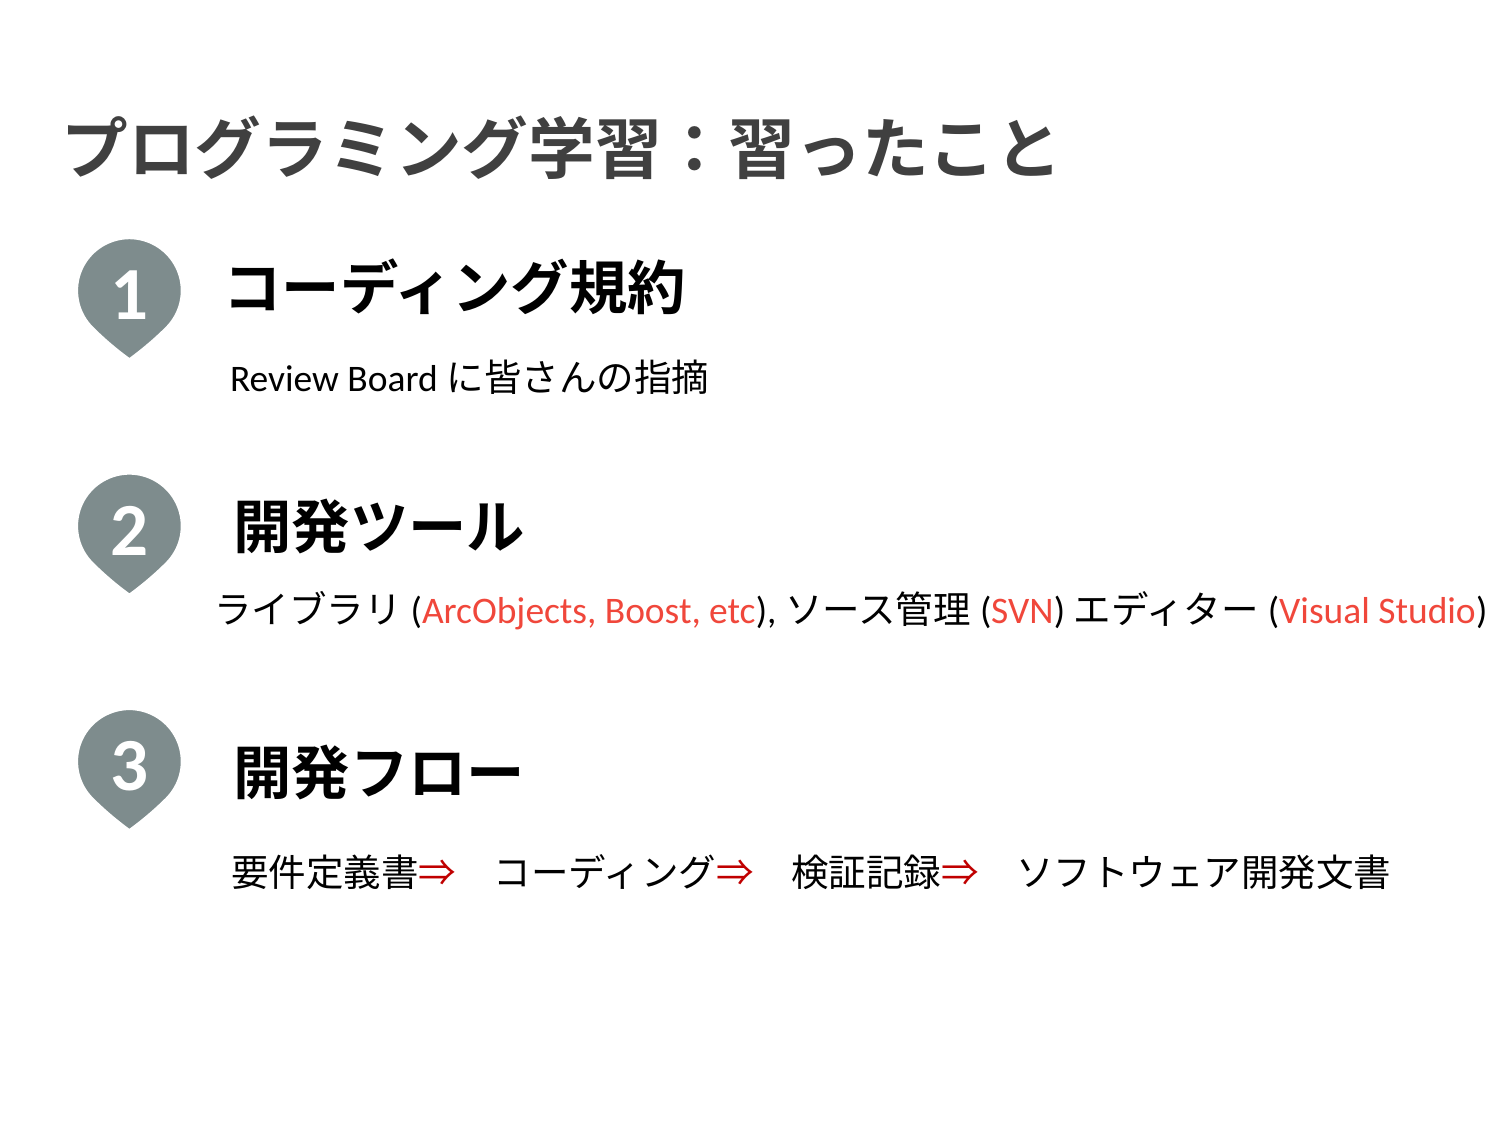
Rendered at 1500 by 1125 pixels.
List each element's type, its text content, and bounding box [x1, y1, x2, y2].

text_box [105, 709, 184, 833]
text_box Review Boardに皆さんの指摘 [215, 346, 725, 407]
text_box 3 [95, 708, 146, 814]
text_box 要件定義書⇒ コーディング⇒ 検証記録⇒ ソフトウェア開発文書 [216, 841, 1407, 902]
text_box コーディング規約 [209, 243, 701, 329]
text_box プログラミング学習：習ったこと [0, 16, 1338, 196]
text_box [74, 248, 95, 334]
text_box [105, 238, 184, 362]
text_box 開発フロー [218, 728, 540, 814]
text_box [105, 474, 184, 598]
text_box 1 [95, 237, 146, 343]
text_box [74, 483, 95, 569]
text_box 開発ツール [218, 483, 540, 568]
text_box [74, 719, 95, 804]
text_box ライブラリ(ArcObjects, Boost, etc),ソース管理(SVN)エディター(Visual Studio) [199, 578, 1500, 684]
text_box 2 [95, 472, 146, 578]
